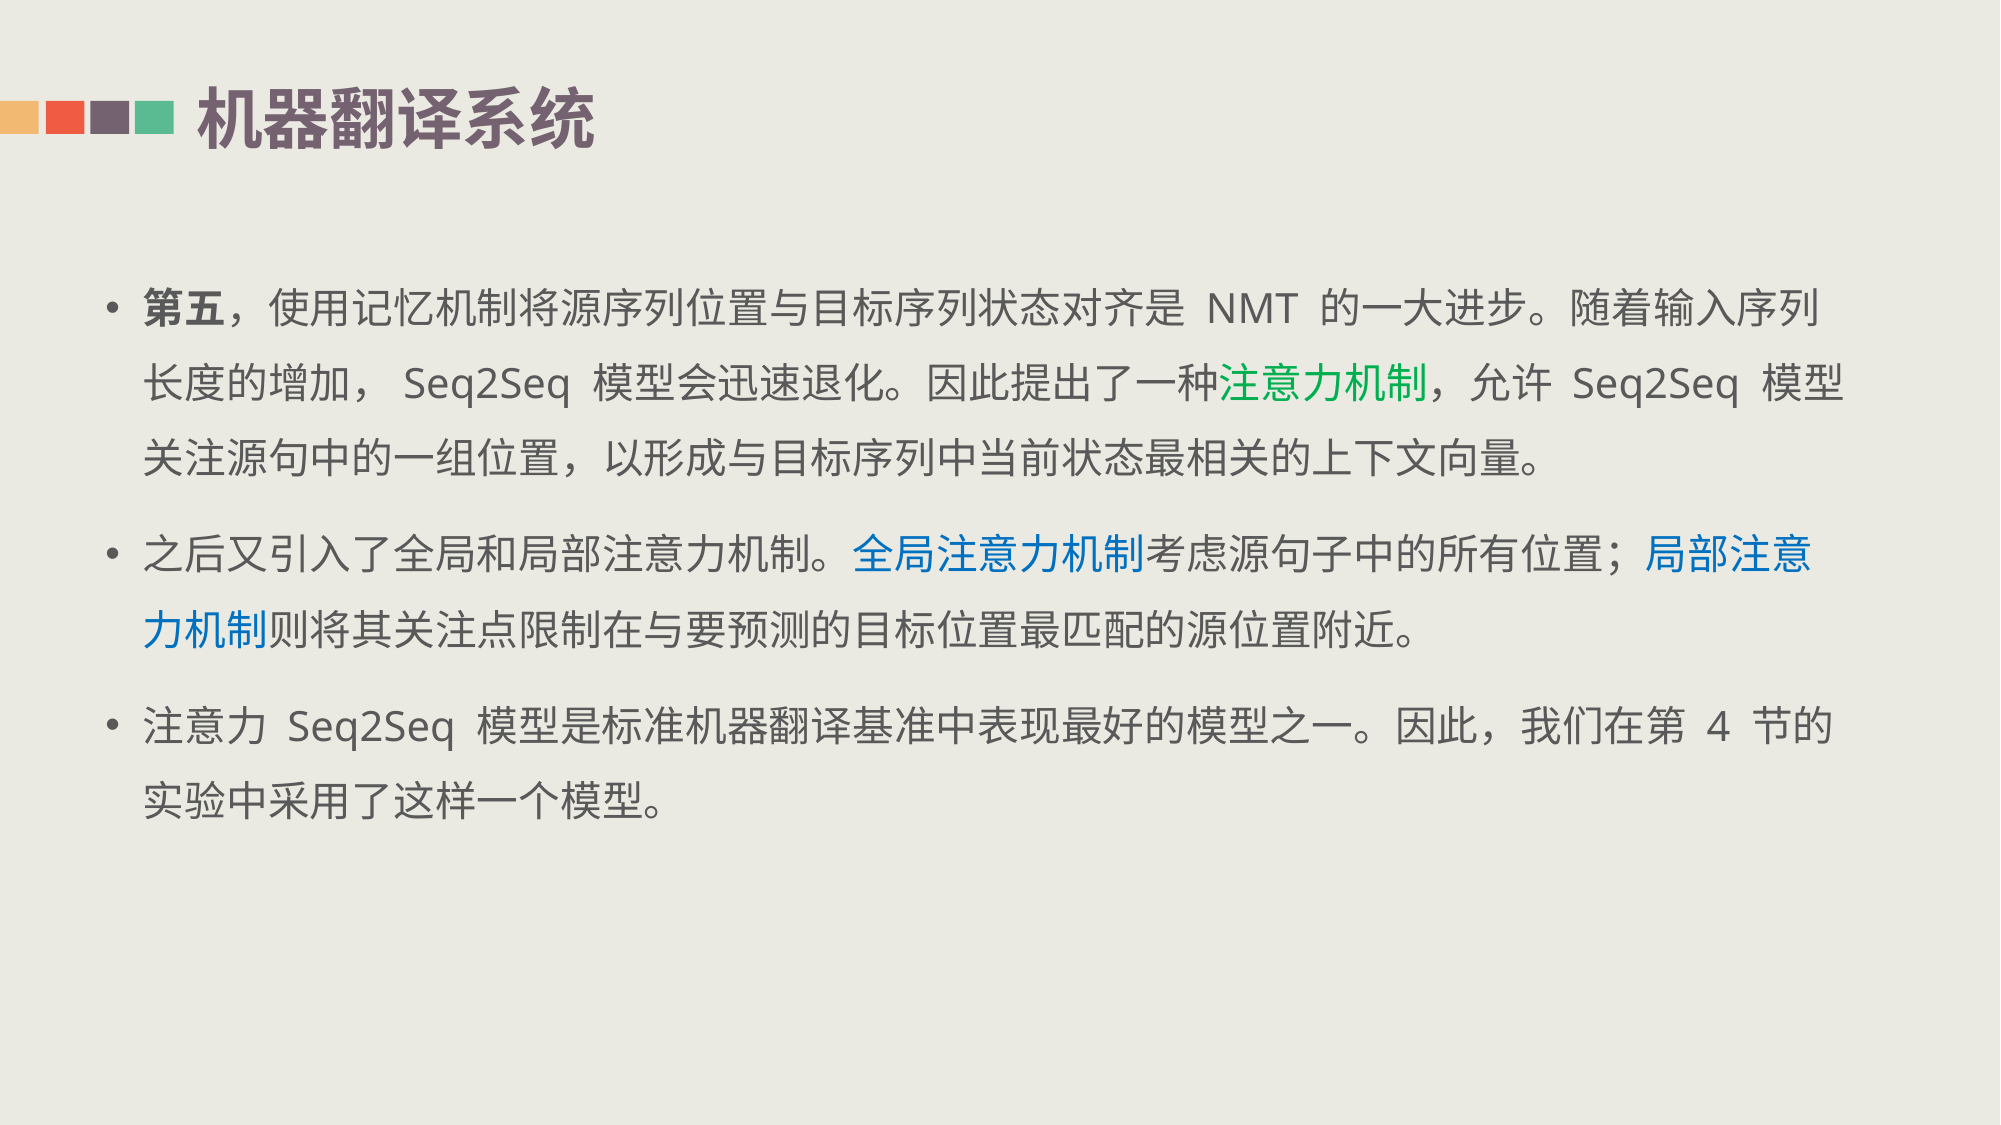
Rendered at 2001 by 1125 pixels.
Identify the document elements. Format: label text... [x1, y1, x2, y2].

text_box 机器翻译系统 [196, 76, 795, 157]
list 第五，使用记忆机制将源序列位置与目标序列状态对齐是 NMT 的一大进步。随着输入序列长度的增加，Seq2Seq 模型会迅速退化。因此提出了一种注意力机制，允许 Seq2Seq 模型关注源句中的一组位置，以形成与目标序列中当前状态最相关的上下文向量。 之后又引入了全局和局部注意力机制。全局注意力机制考虑源句子中的所有位置；局部注意力机制则将其关注点限制在与要预测的目标位置最匹配的源位置附近。 注意力 Seq2Seq 模型是标准机器翻译基准中表现最好的模型之一。因此，我们在第 4 节的实验中采用了这样一个模型。 [90, 249, 1863, 847]
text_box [0, 100, 174, 134]
